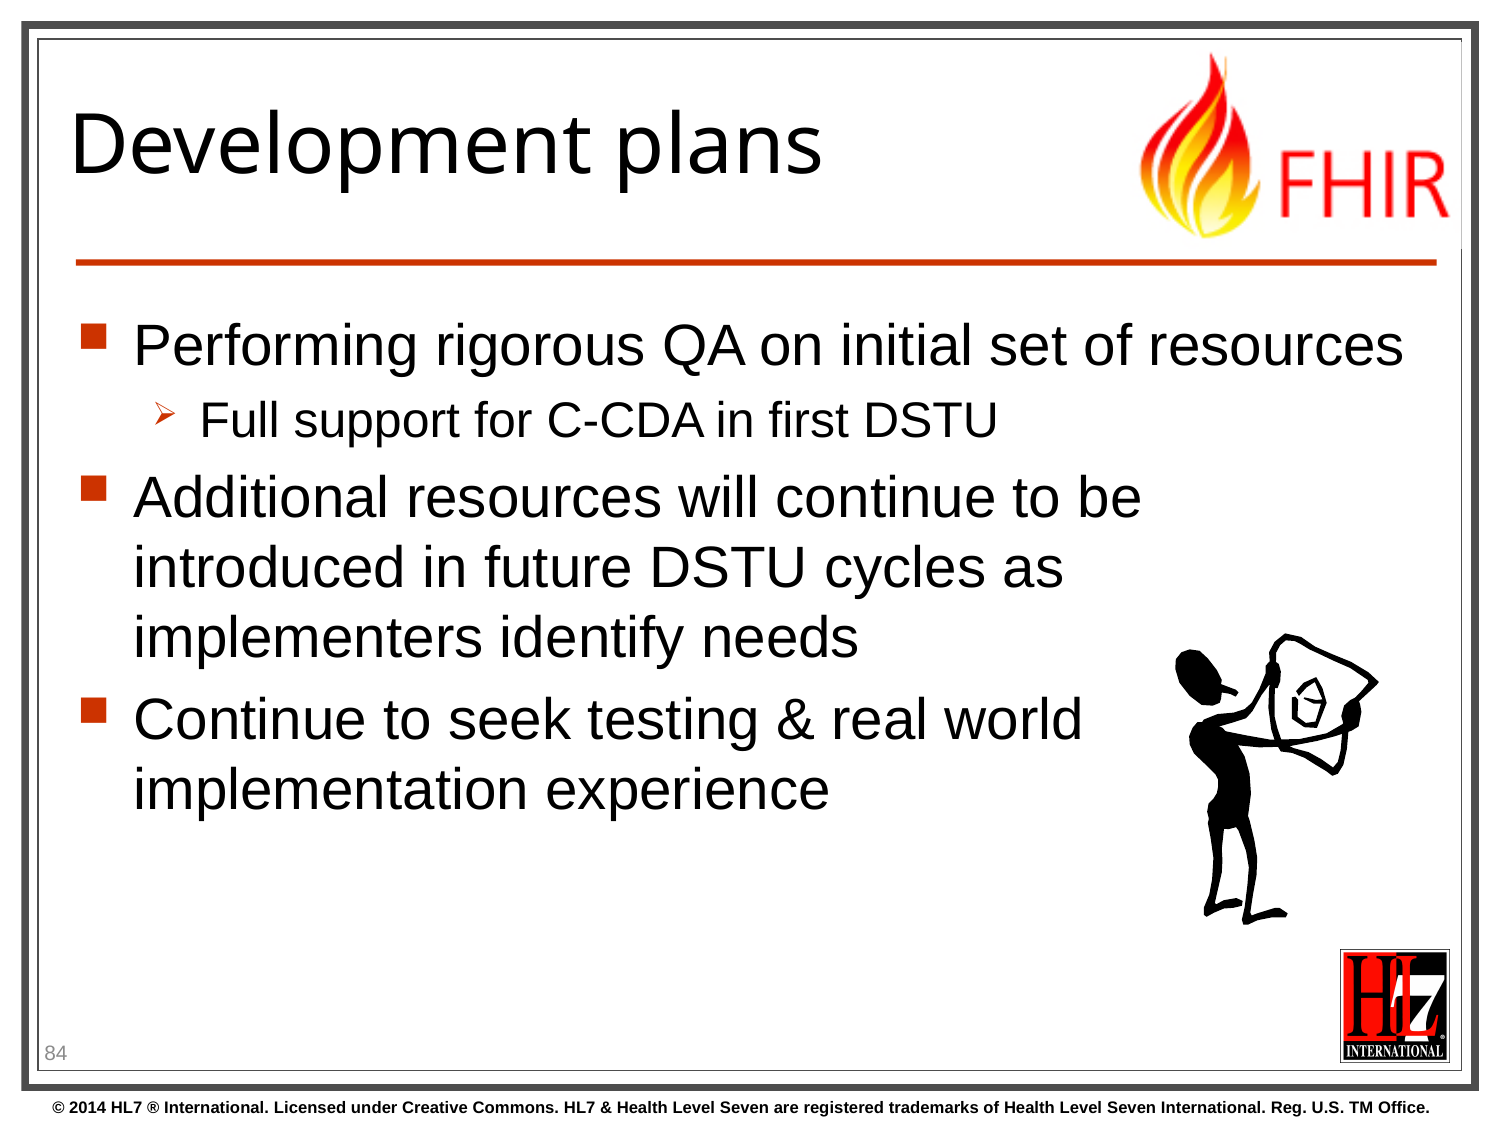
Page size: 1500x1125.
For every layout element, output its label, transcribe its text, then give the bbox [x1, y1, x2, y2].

list Performing rigorous QA on initial set of resources Full support for C-CDA in first DSTU Additional resources will continue to be introduced in future DSTU cycles as implementers identify needs Continue to seek testing & real world implementation experience [62, 299, 1438, 1035]
picture [1174, 633, 1380, 925]
slide_number 84 [29, 1034, 148, 1071]
title Development plans [53, 54, 1128, 244]
picture [1340, 949, 1450, 1063]
picture [1128, 42, 1462, 249]
